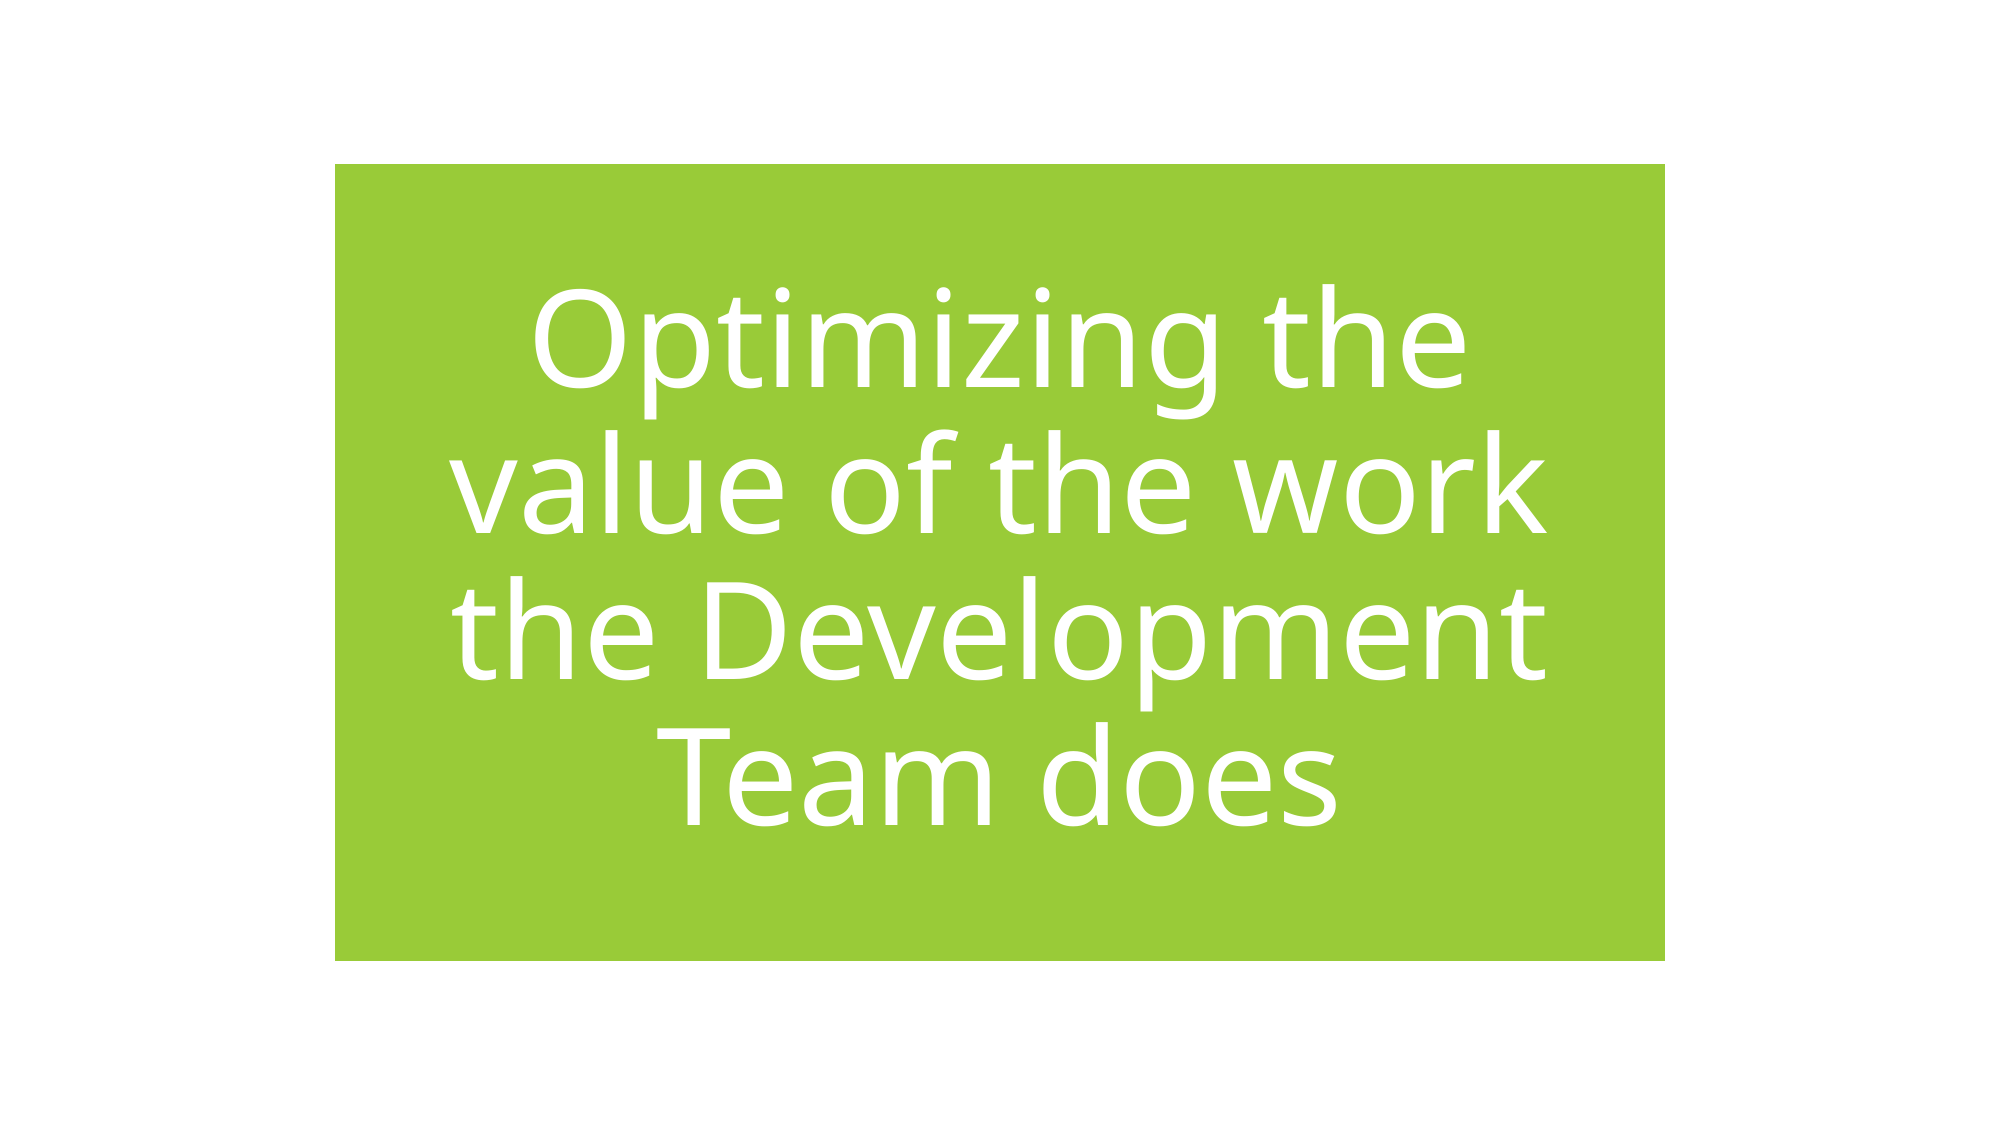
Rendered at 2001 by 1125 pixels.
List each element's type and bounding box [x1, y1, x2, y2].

text_box [332, 117, 1667, 1008]
